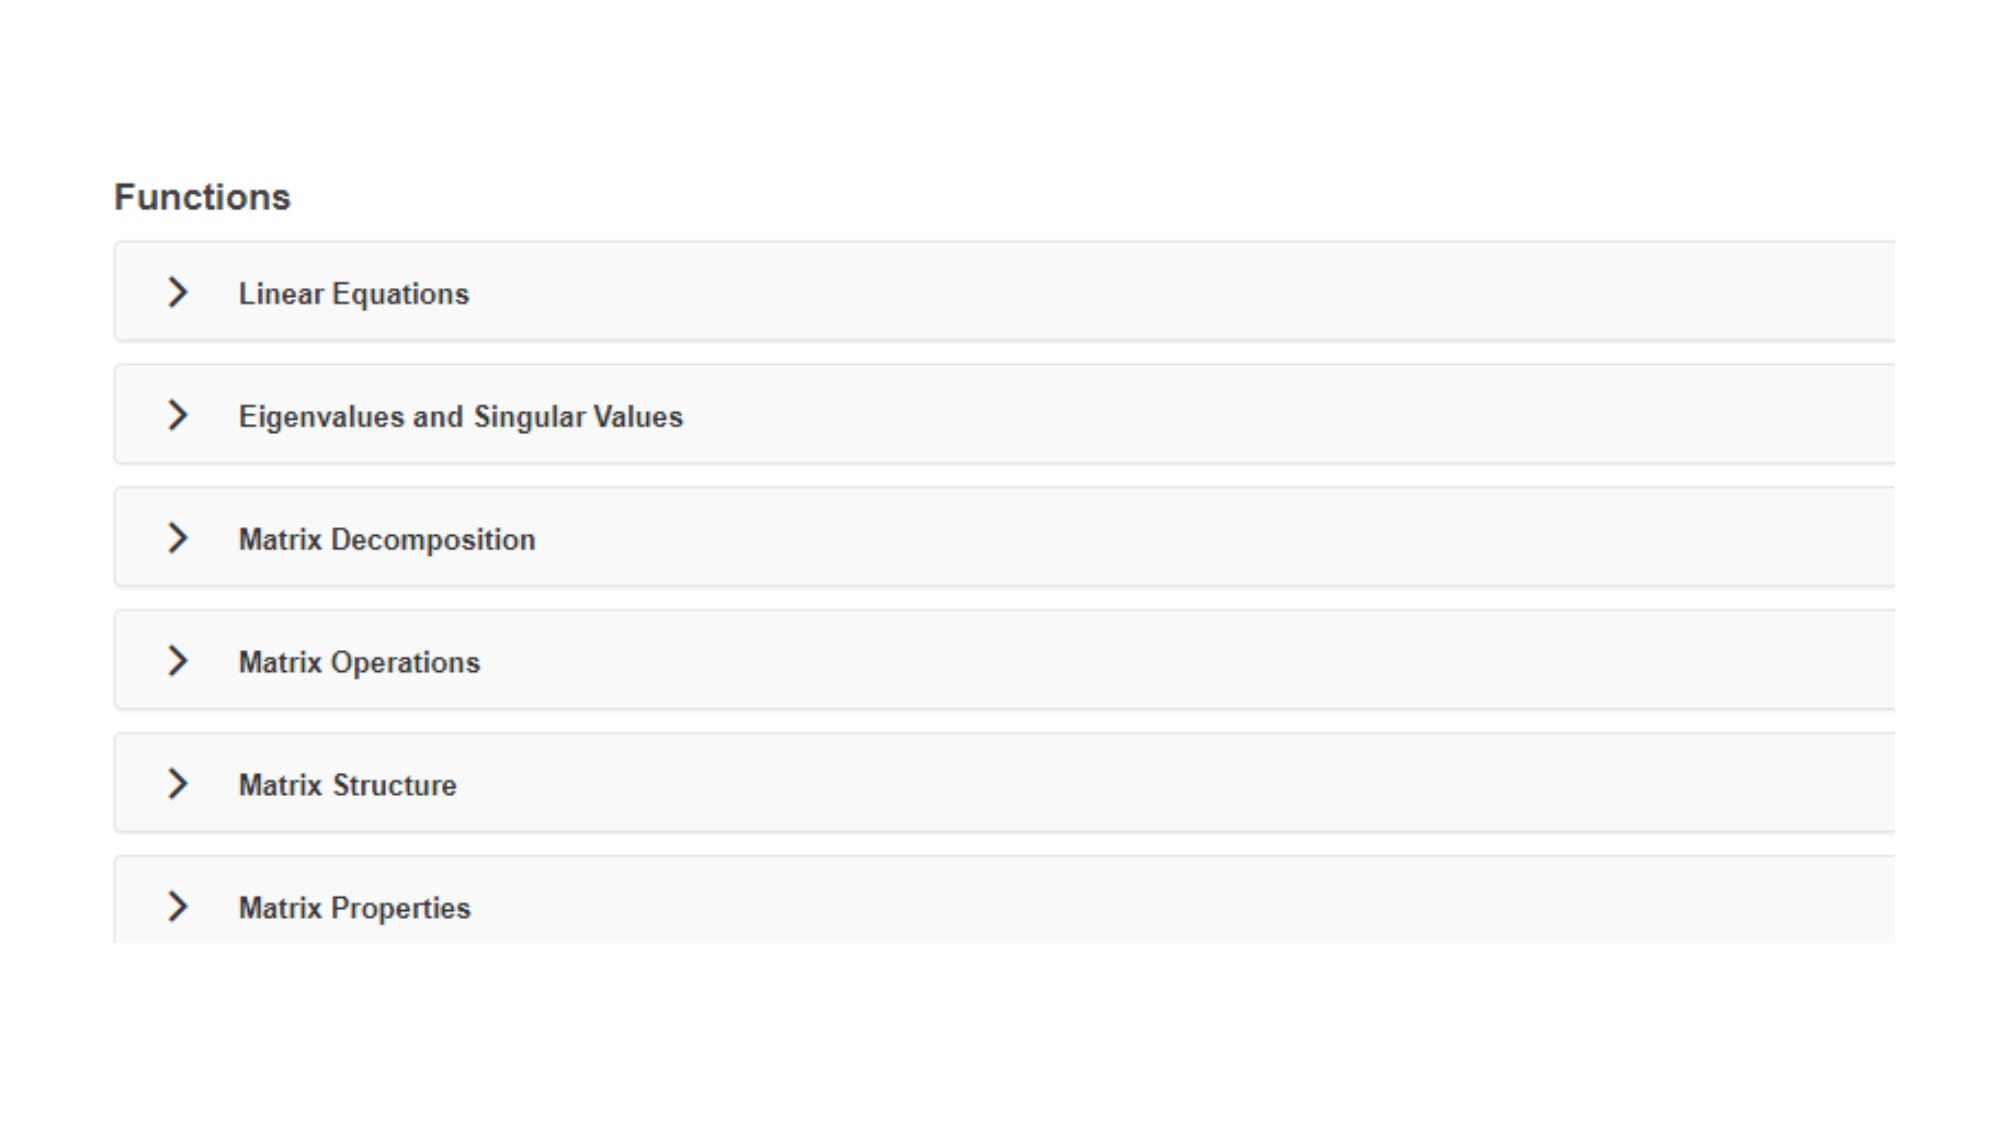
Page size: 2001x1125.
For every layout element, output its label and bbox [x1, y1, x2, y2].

picture [90, 162, 1895, 943]
